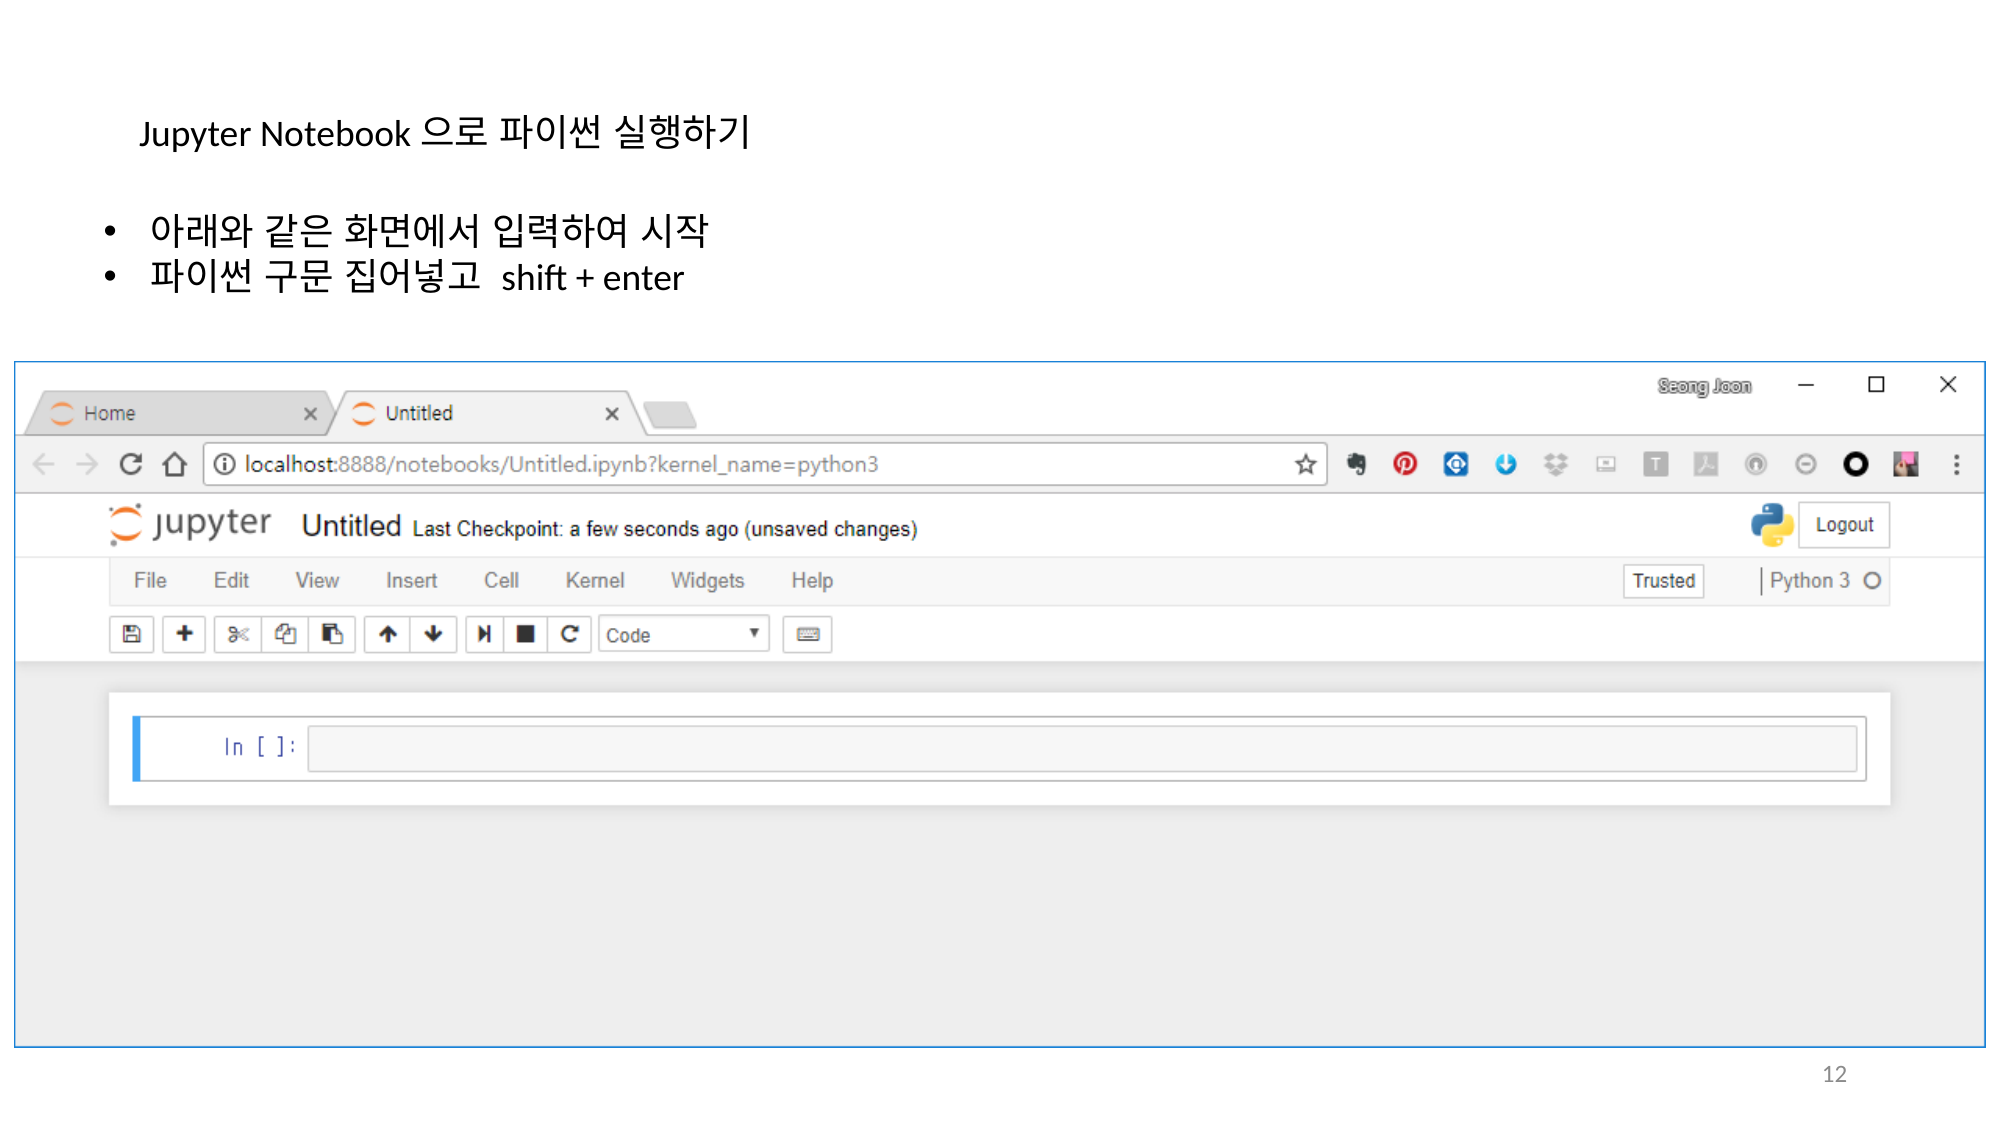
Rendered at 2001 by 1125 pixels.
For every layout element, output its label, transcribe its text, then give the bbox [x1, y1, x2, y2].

picture [13, 361, 1986, 1048]
text_box Jupyter Notebook으로 파이썬 실행하기 [124, 101, 767, 162]
text_box 아래와 같은 화면에서 입력하여 시작 파이썬 구문 집어넣고 shift + enter [88, 200, 725, 306]
slide_number 12 [1412, 1048, 1863, 1103]
